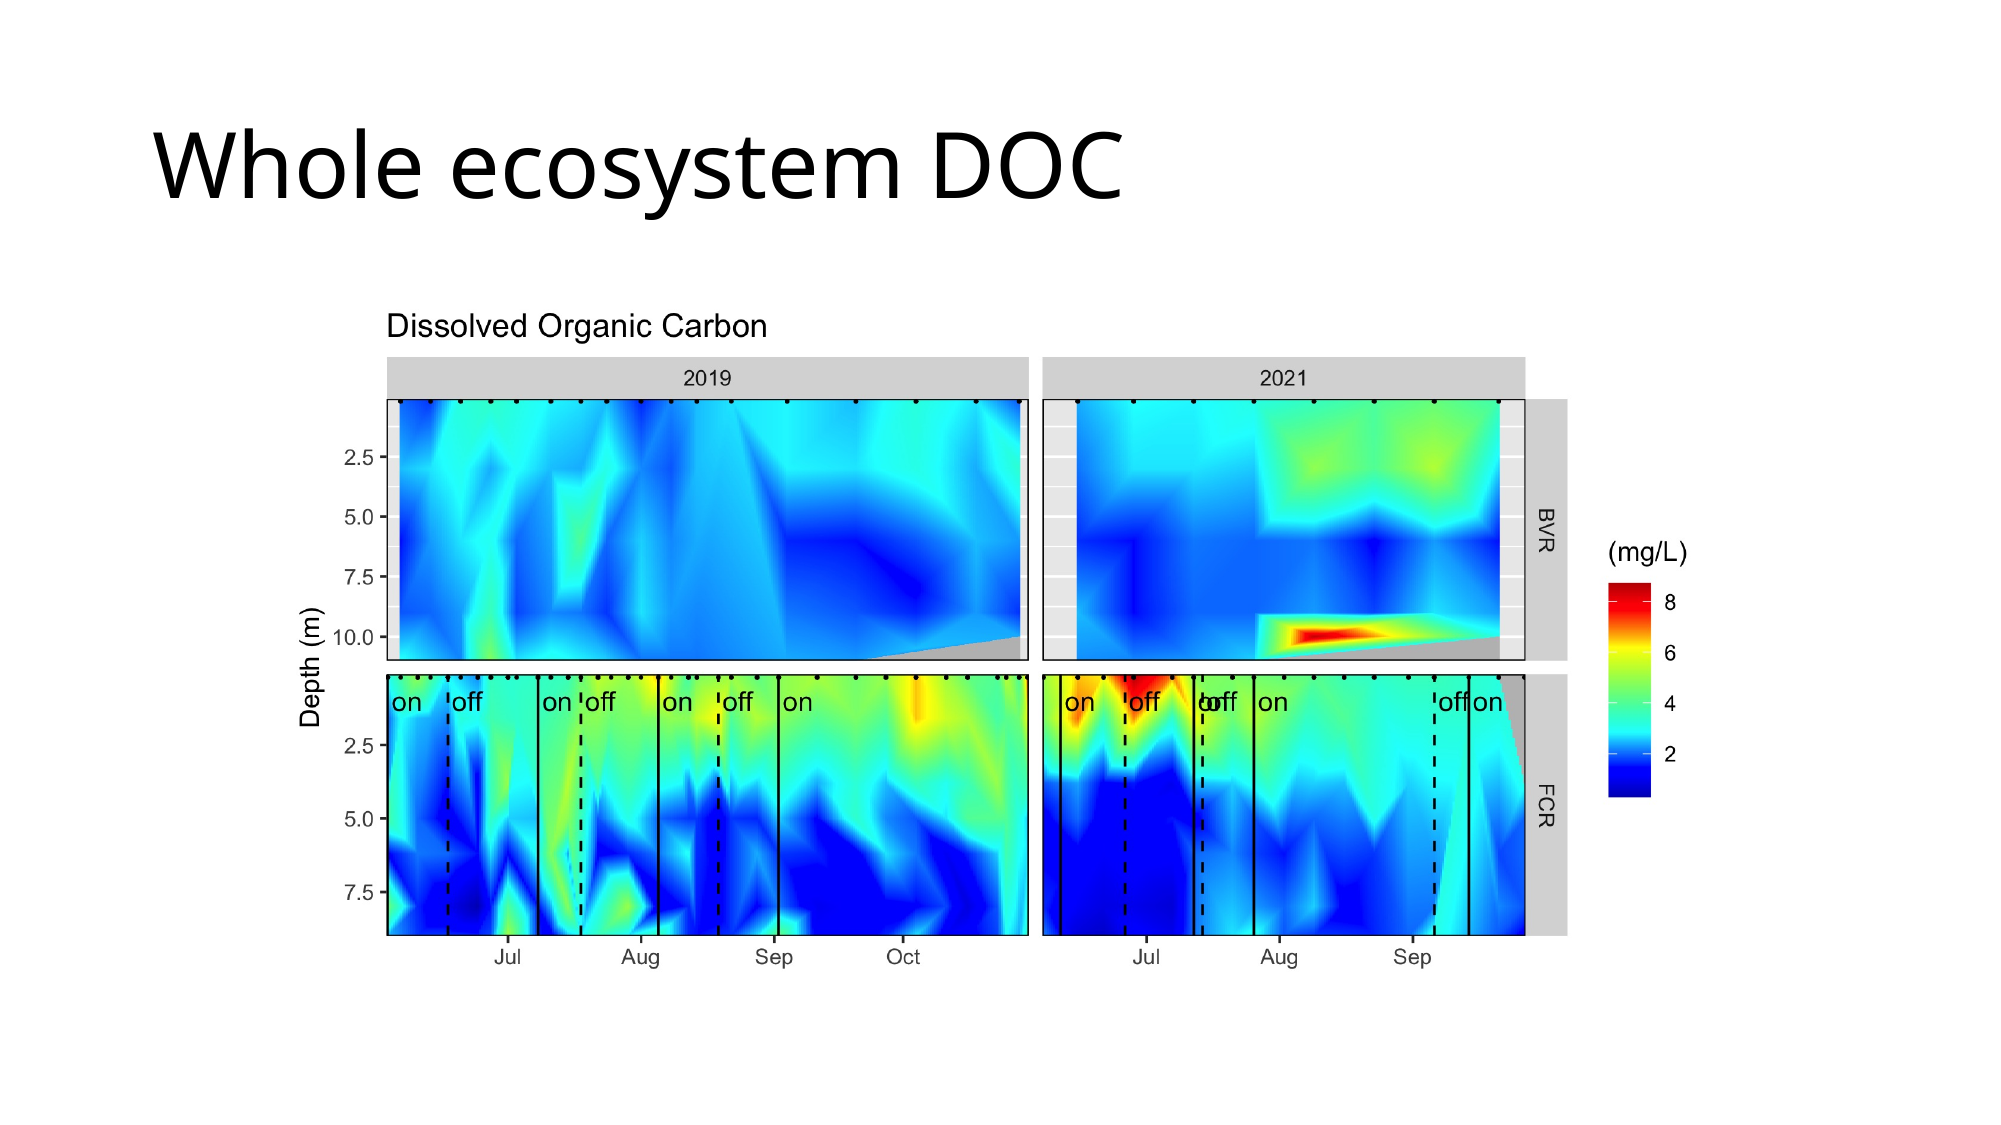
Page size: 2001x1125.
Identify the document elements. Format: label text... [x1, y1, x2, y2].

title Whole ecosystem DOC [137, 59, 1863, 278]
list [286, 299, 1714, 1014]
